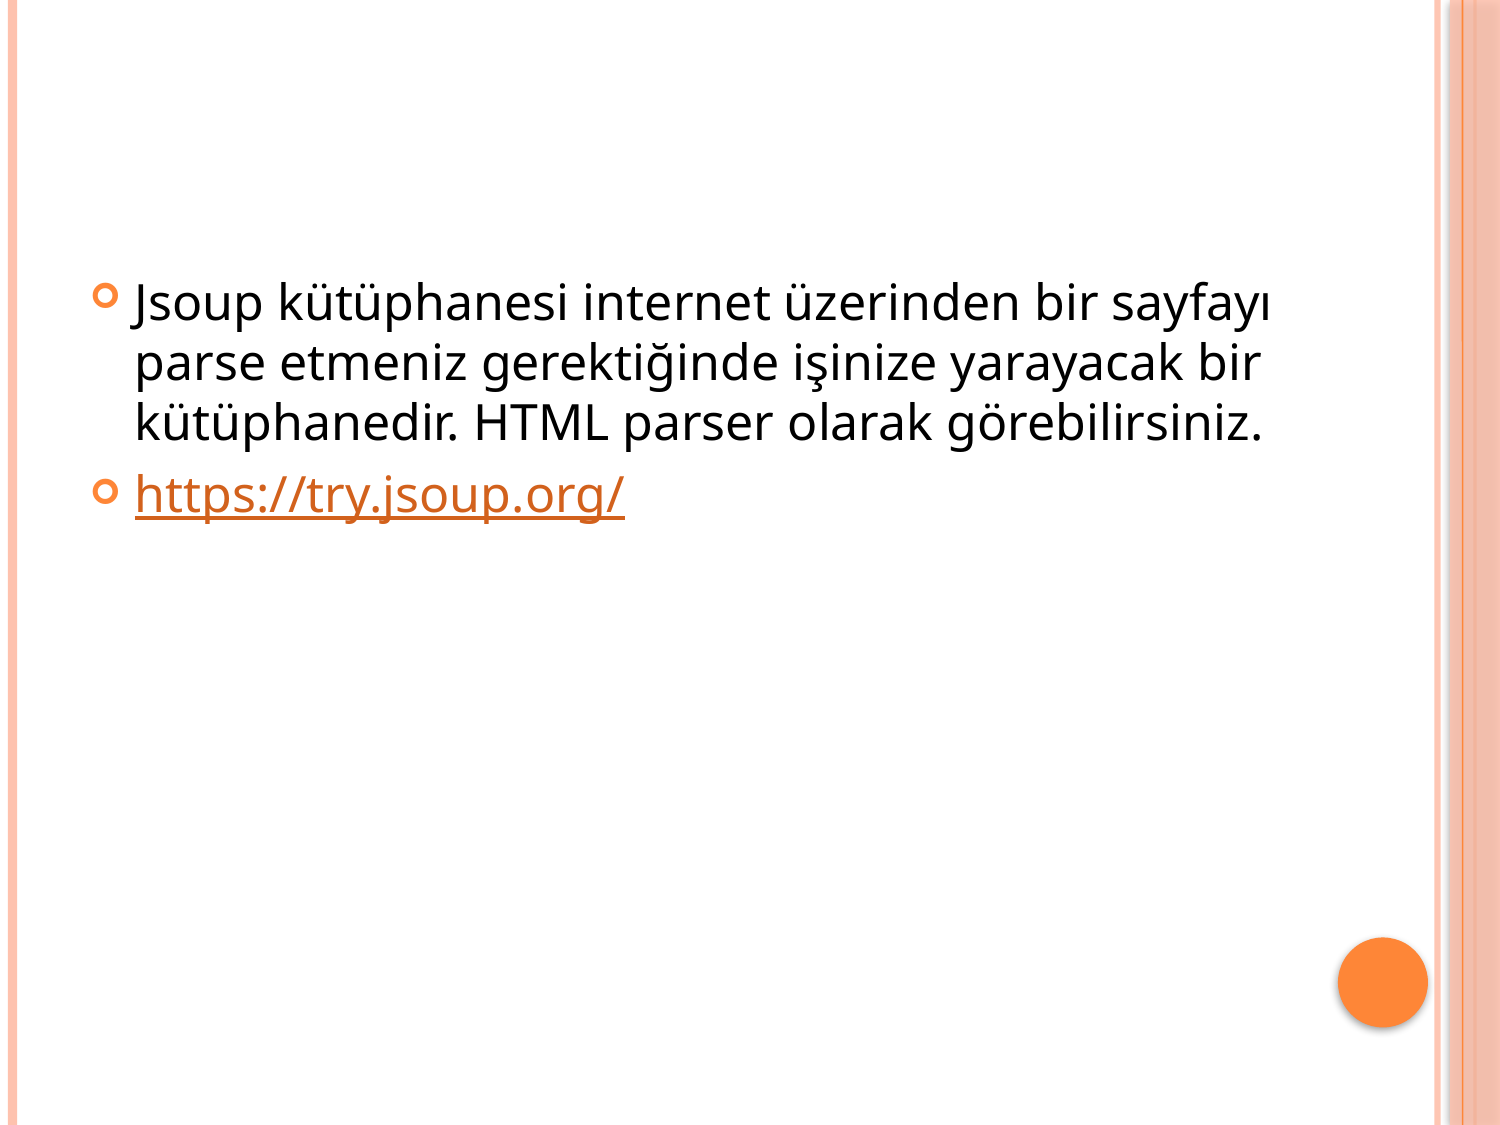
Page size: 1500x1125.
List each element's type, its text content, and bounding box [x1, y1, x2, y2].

list Jsoup kütüphanesi internet üzerinden bir sayfayı parse etmeniz gerektiğinde işinize yarayacak bir kütüphanedir. HTML parser olarak görebilirsiniz. https://try.jsoup.org/ [75, 262, 1300, 1062]
